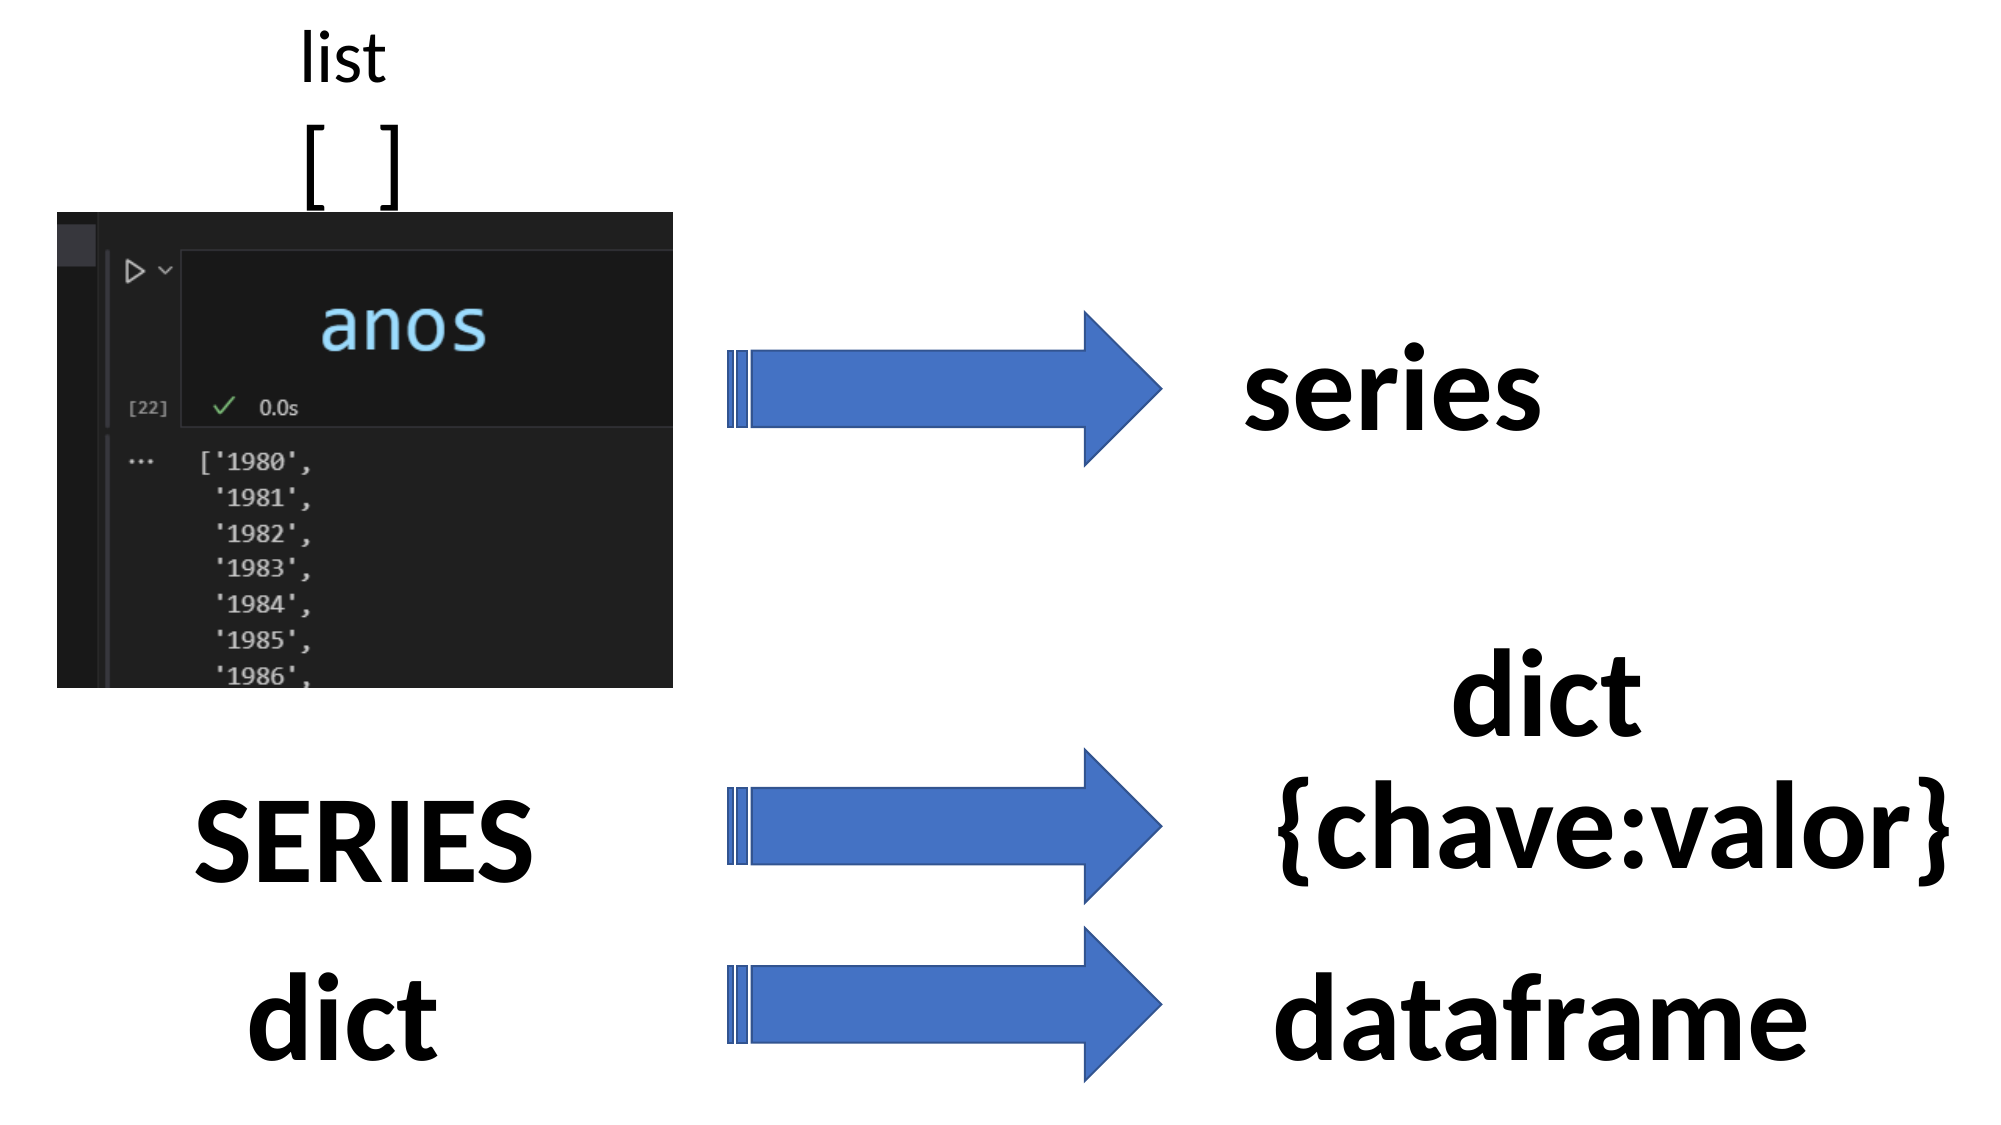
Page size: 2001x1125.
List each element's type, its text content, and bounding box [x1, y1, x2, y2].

text_box dict [231, 927, 455, 1093]
text_box [727, 965, 734, 1044]
text_box [727, 350, 734, 428]
text_box dataframe [1257, 927, 1826, 1093]
text_box dict [1435, 604, 1659, 770]
text_box series [1227, 298, 1559, 464]
text_box SERIES [178, 749, 551, 915]
text_box {chave:valor} [1258, 736, 1971, 901]
text_box [750, 747, 1163, 906]
picture [57, 212, 673, 688]
text_box [736, 965, 748, 1044]
text_box [750, 309, 1163, 468]
text_box list [ ] [284, 0, 628, 212]
text_box [736, 787, 748, 865]
text_box [736, 350, 748, 428]
text_box [750, 925, 1163, 1084]
text_box [727, 787, 734, 865]
